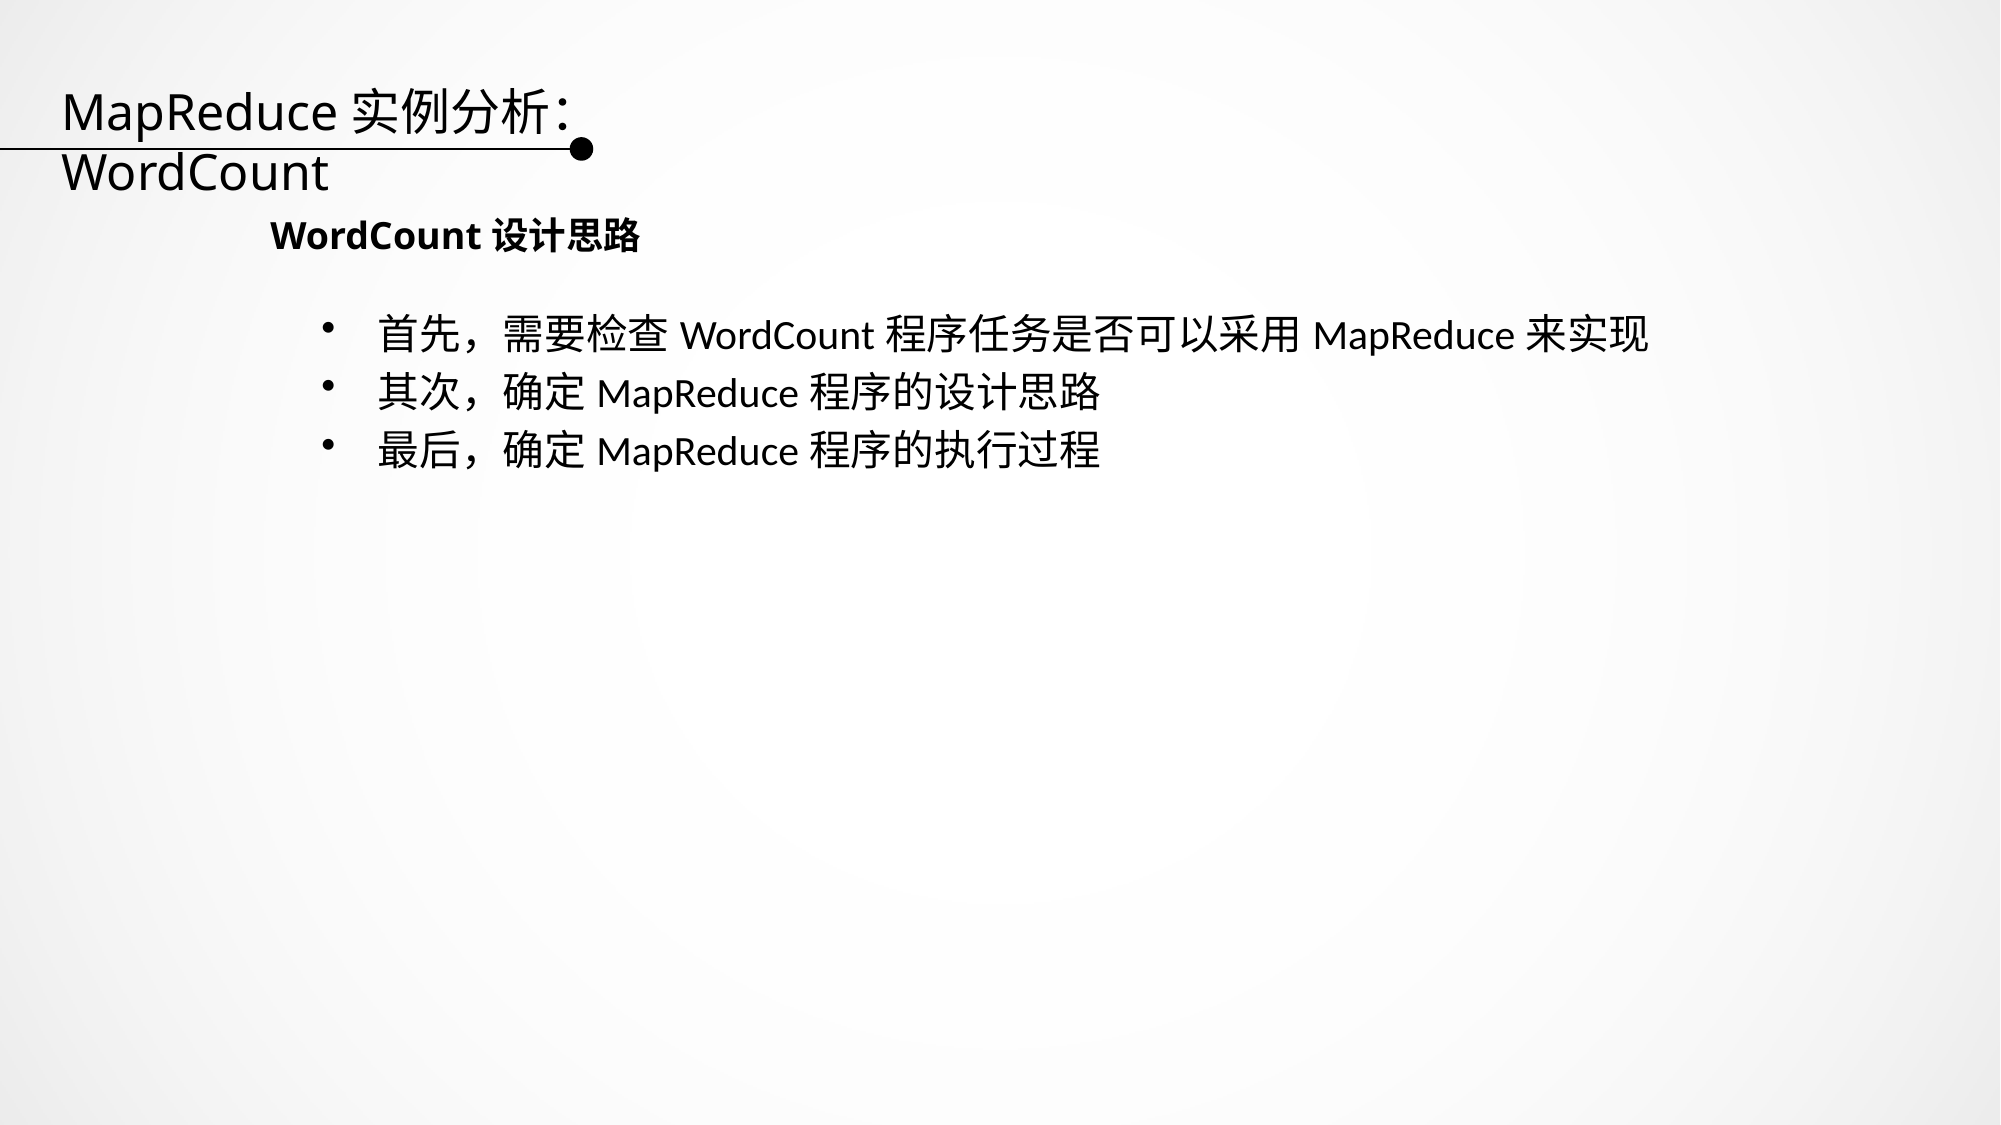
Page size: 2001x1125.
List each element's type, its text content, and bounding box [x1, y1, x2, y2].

text_box WordCount设计思路 [255, 204, 656, 264]
text_box 首先，需要检查WordCount程序任务是否可以采用MapReduce来实现 其次，确定MapReduce程序的设计思路 最后，确定MapReduce程序的执行过程 [306, 299, 1694, 825]
text_box MapReduce实例分析：WordCount [46, 73, 693, 208]
